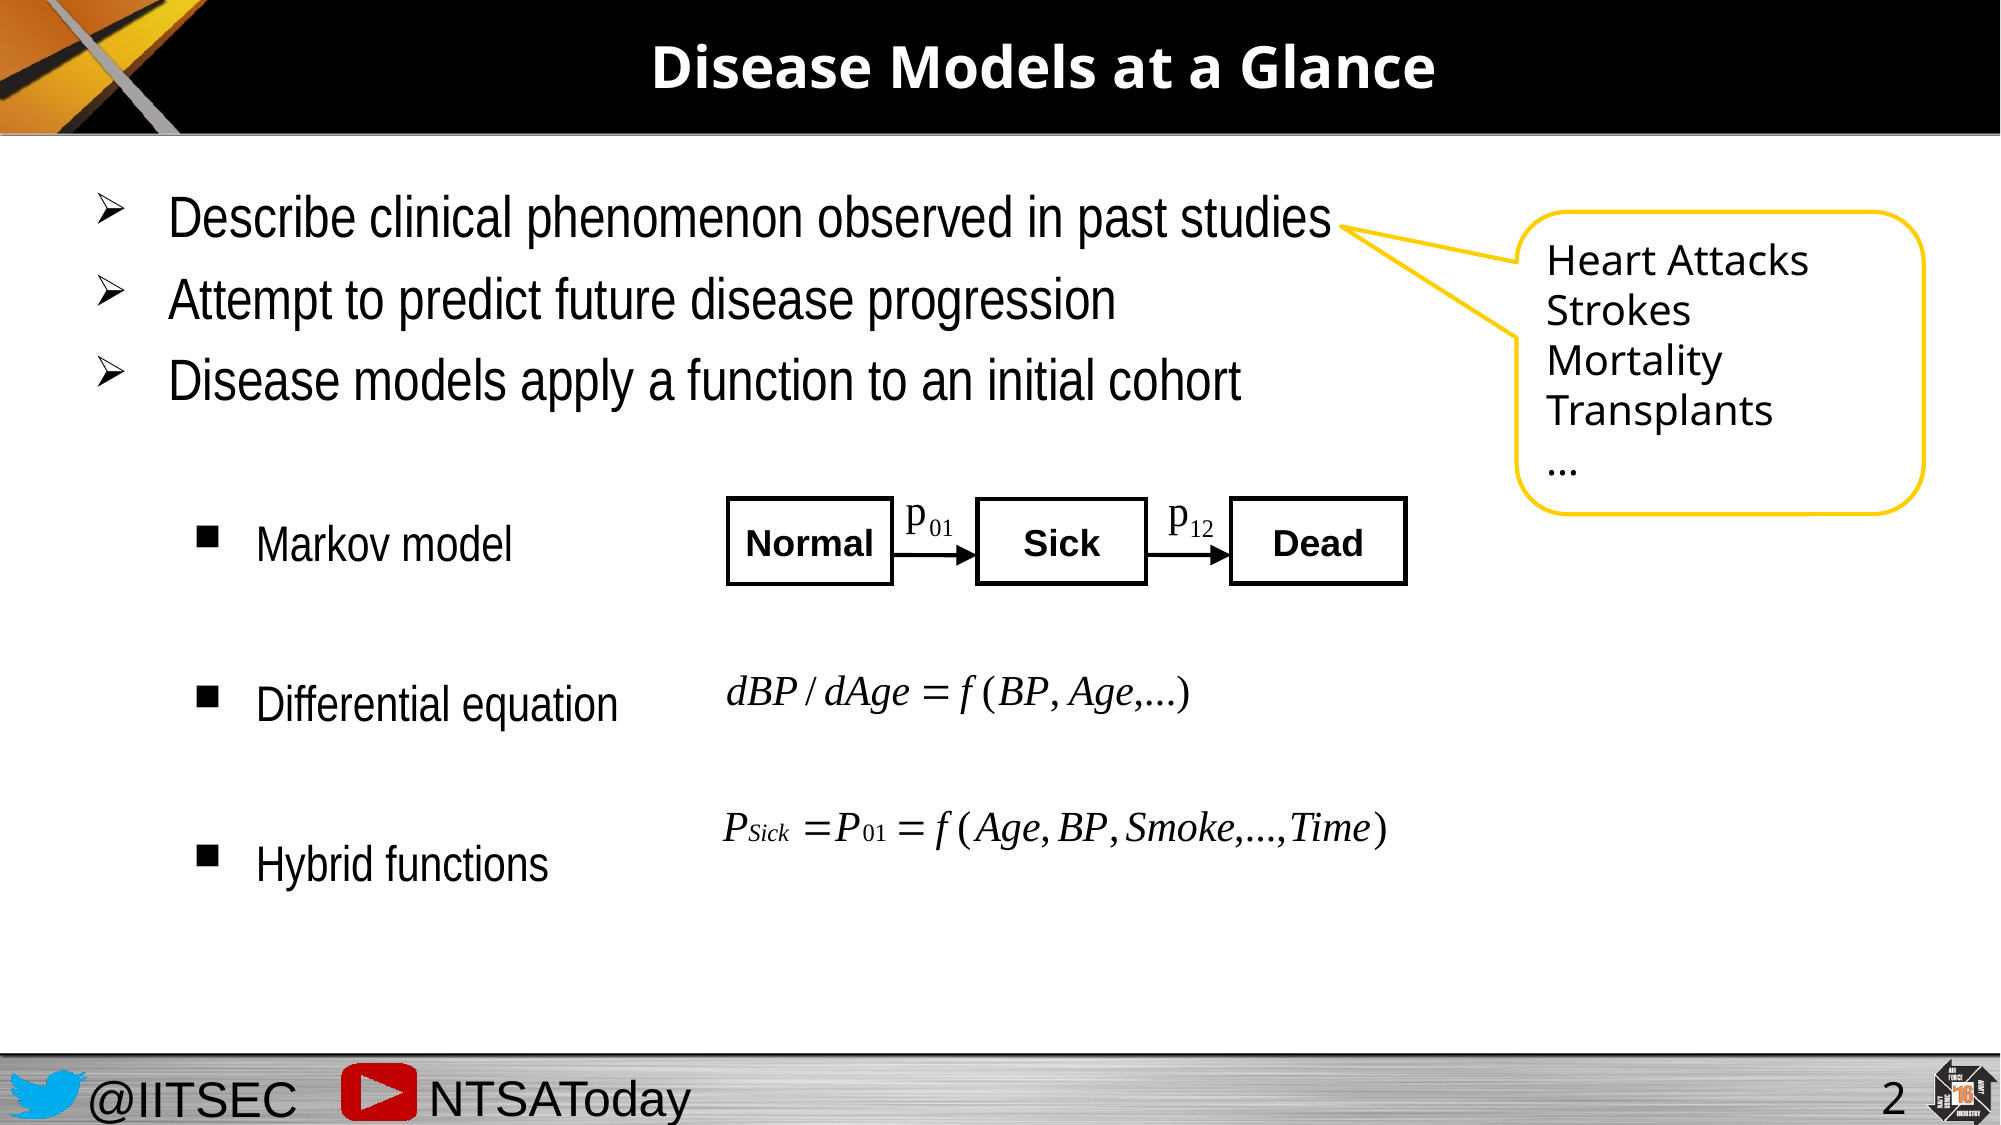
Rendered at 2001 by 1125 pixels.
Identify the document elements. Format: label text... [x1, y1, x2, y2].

text_box Heart Attacks Strokes Mortality Transplants … [1339, 209, 1926, 517]
slide_number 2 [1787, 1062, 1922, 1119]
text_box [714, 801, 1397, 860]
title Disease Models at a Glance [393, 0, 1695, 131]
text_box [699, 469, 1483, 608]
picture [0, 0, 2001, 1125]
list Describe clinical phenomenon observed in past studies Attempt to predict future disease progression Disease models apply a function to an initial cohort Markov model Differential equation Hybrid functions [78, 171, 1925, 1005]
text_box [719, 666, 1198, 724]
